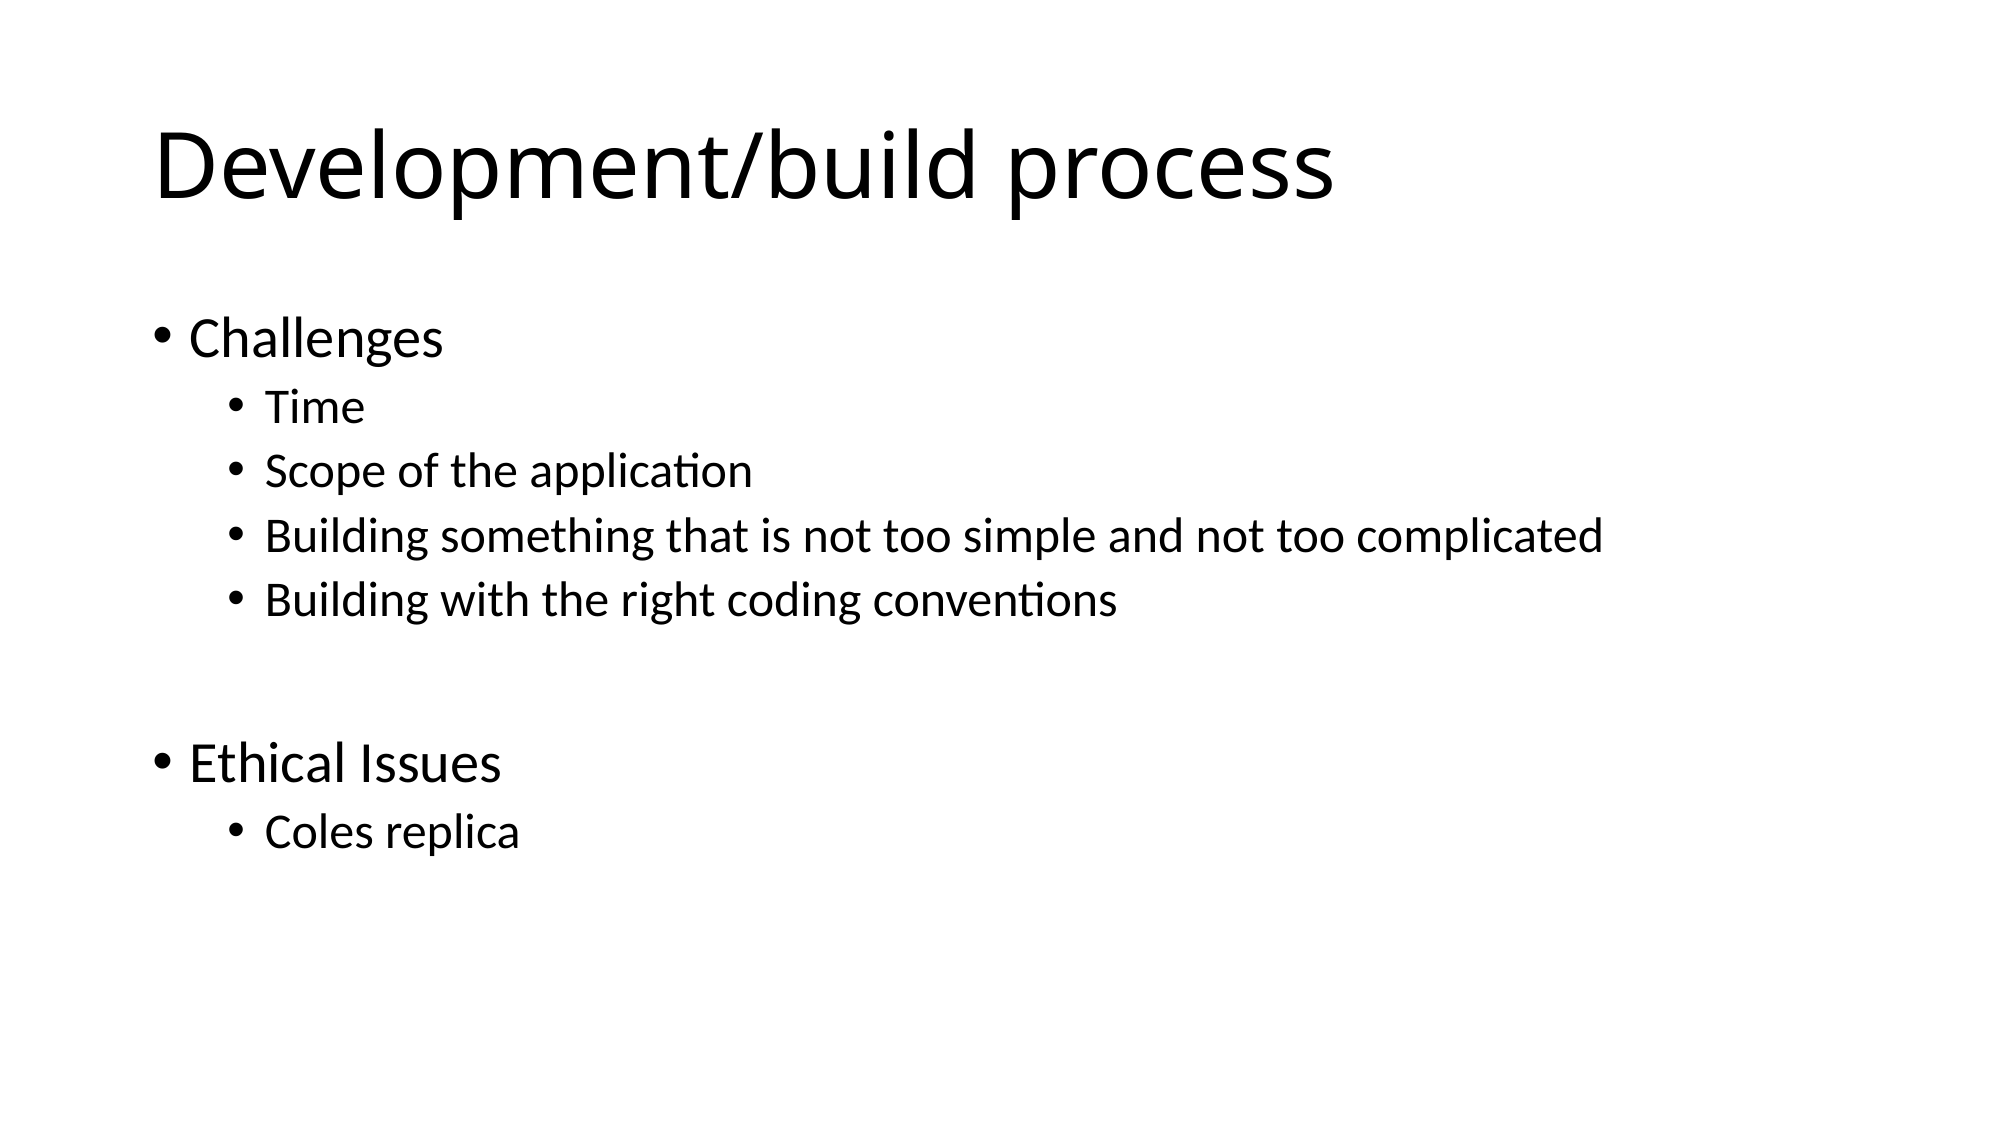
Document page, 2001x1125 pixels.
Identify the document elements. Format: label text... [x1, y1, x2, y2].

title Development/build process [137, 59, 1863, 278]
list Challenges Time Scope of the application Building something that is not too simple and not too complicated Building with the right coding conventions Ethical Issues Coles replica [137, 299, 1863, 1014]
